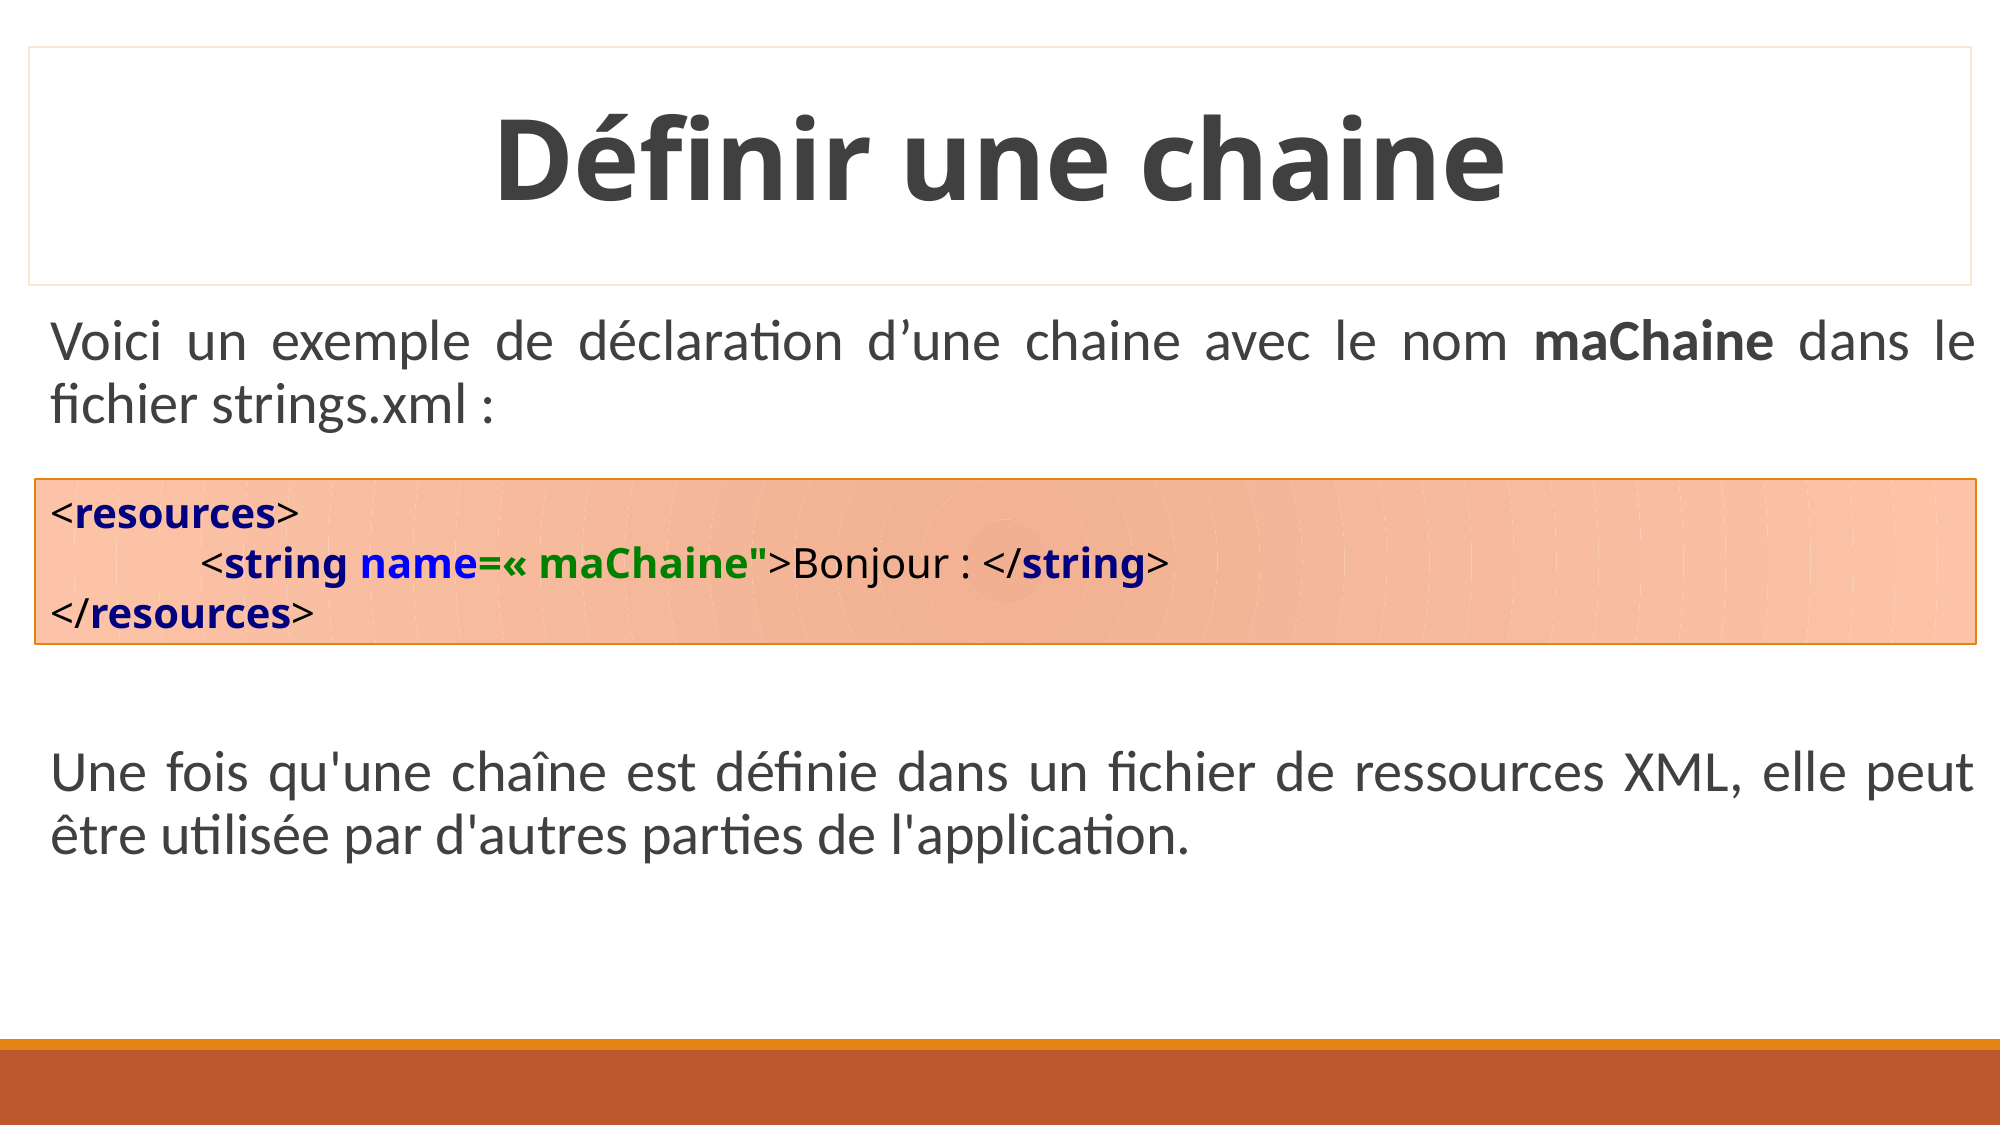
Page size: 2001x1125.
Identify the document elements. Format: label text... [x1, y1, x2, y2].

title Définir une chaine [28, 46, 1972, 286]
text_box <resources> <string name=« maChaine">Bonjour : </string> </resources> [34, 478, 1977, 645]
list Voici un exemple de déclaration d’une chaine avec le nom maChaine dans le fichier strings.xml : Une fois qu'une chaîne est définie dans un fichier de ressources XML, elle peut être utilisée par d'autres parties de l'application. [35, 302, 1977, 478]
list Voici un exemple de déclaration d’une chaine avec le nom maChaine dans le fichier strings.xml : Une fois qu'une chaîne est définie dans un fichier de ressources XML, elle peut être utilisée par d'autres parties de l'application. [35, 645, 1977, 1038]
